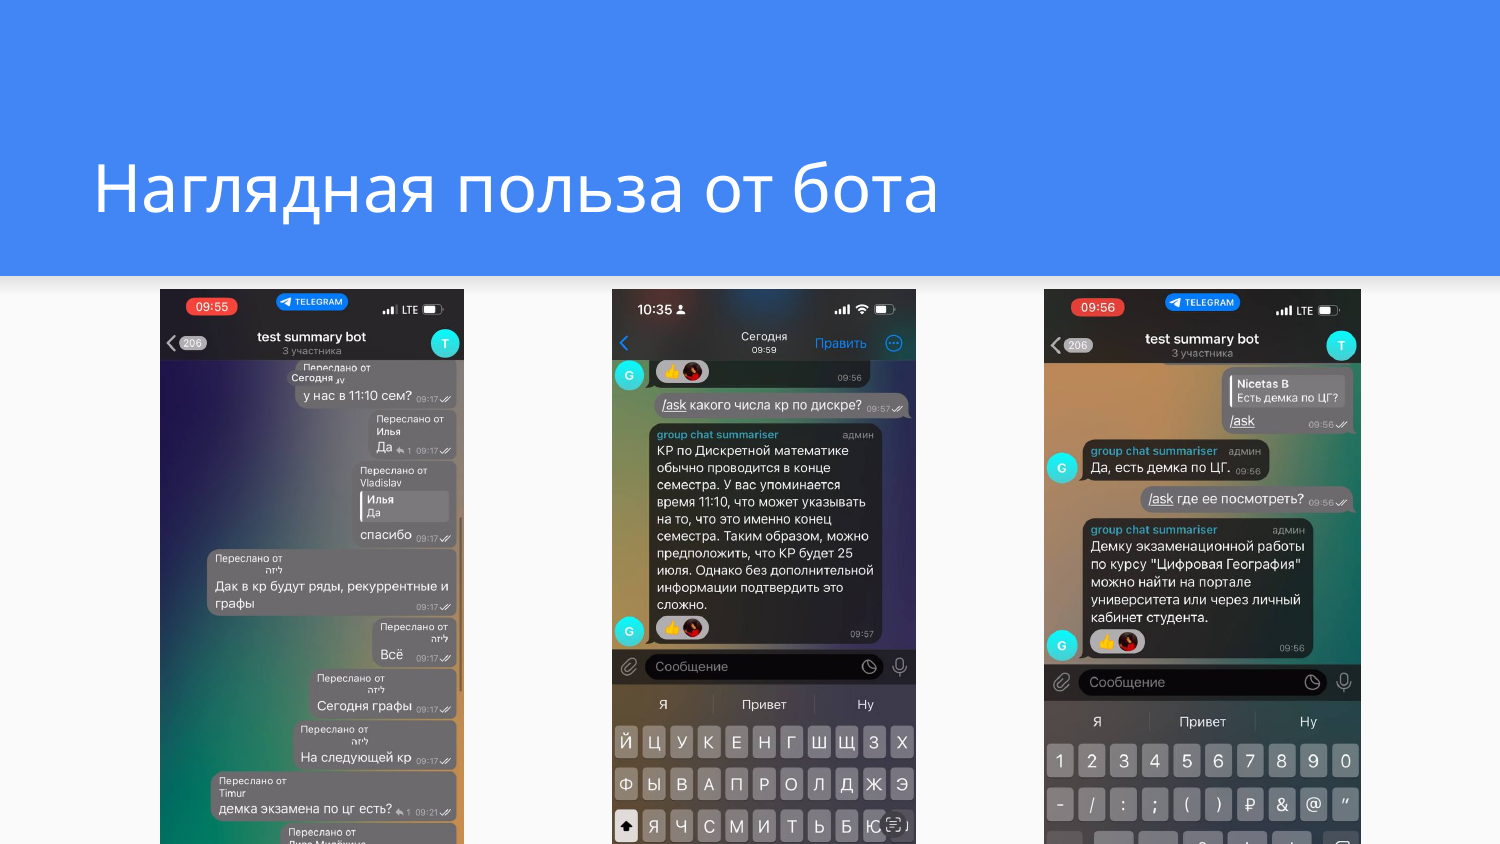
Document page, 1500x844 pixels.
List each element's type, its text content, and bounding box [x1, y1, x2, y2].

picture [159, 289, 464, 844]
picture [612, 289, 916, 844]
title Наглядная польза от бота [77, 121, 1427, 248]
picture [1044, 289, 1361, 844]
